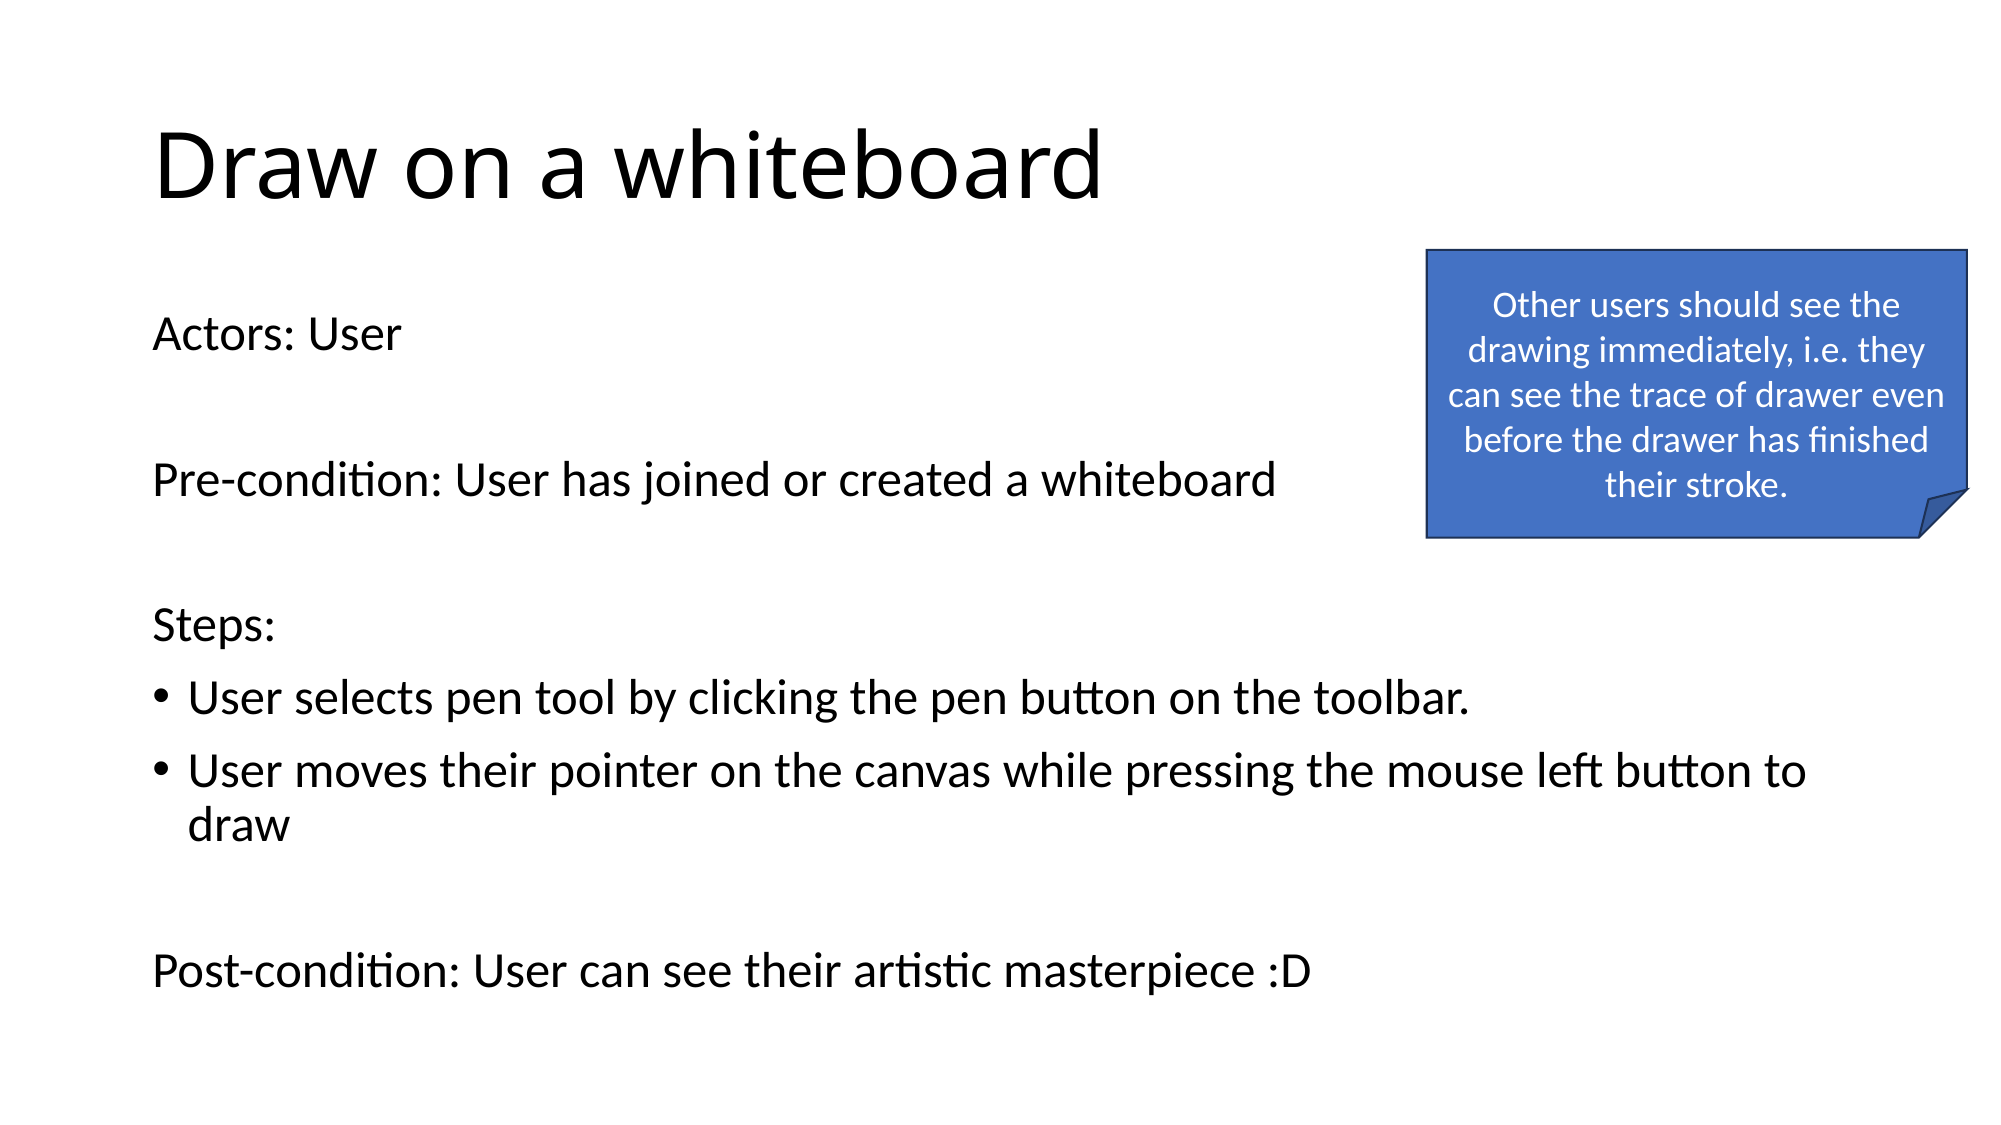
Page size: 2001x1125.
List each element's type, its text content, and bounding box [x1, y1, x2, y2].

text_box Other users should see the drawing immediately, i.e. they can see the trace of drawer even before the drawer has finished their stroke. [1425, 248, 1971, 539]
list Actors: User Pre-condition: User has joined or created a whiteboard Steps: User selects pen tool by clicking the pen button on the toolbar. User moves their pointer on the canvas while pressing the mouse left button to draw Post-condition: User can see their artistic masterpiece :D [137, 299, 1863, 1014]
title Draw on a whiteboard [137, 59, 1863, 278]
